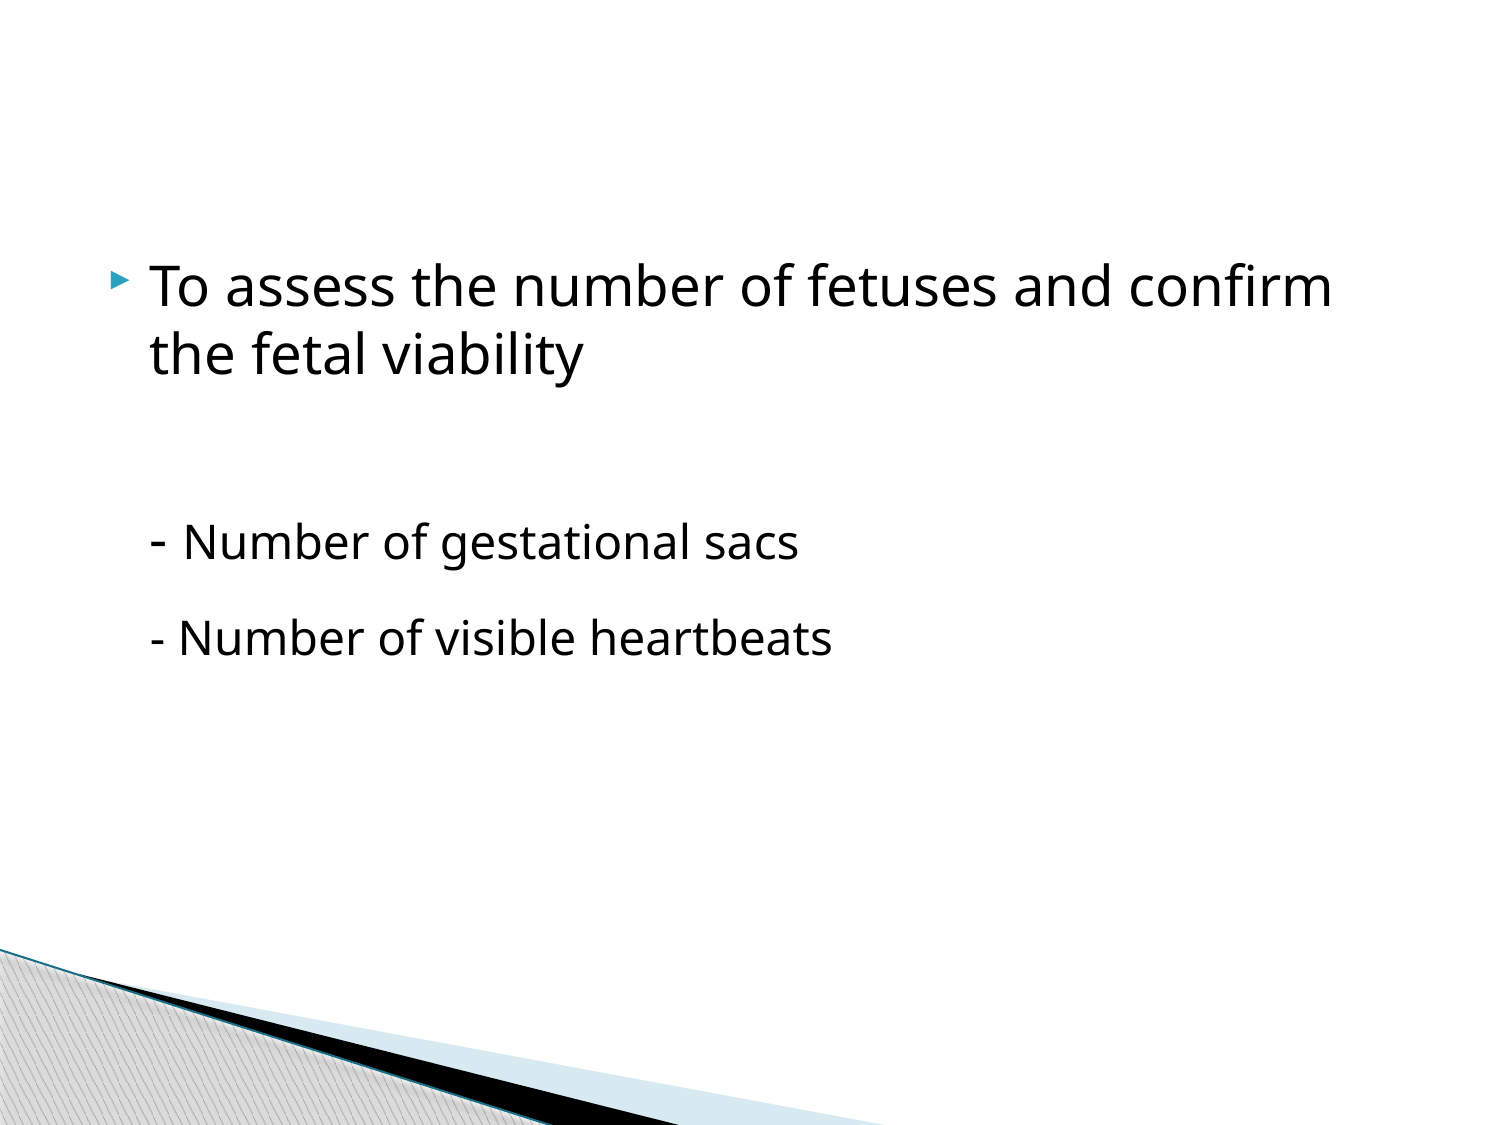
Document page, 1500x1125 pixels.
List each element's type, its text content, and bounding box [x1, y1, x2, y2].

list To assess the number of fetuses and confirm the fetal viability - Number of gestational sacs - Number of visible heartbeats [75, 243, 1425, 986]
